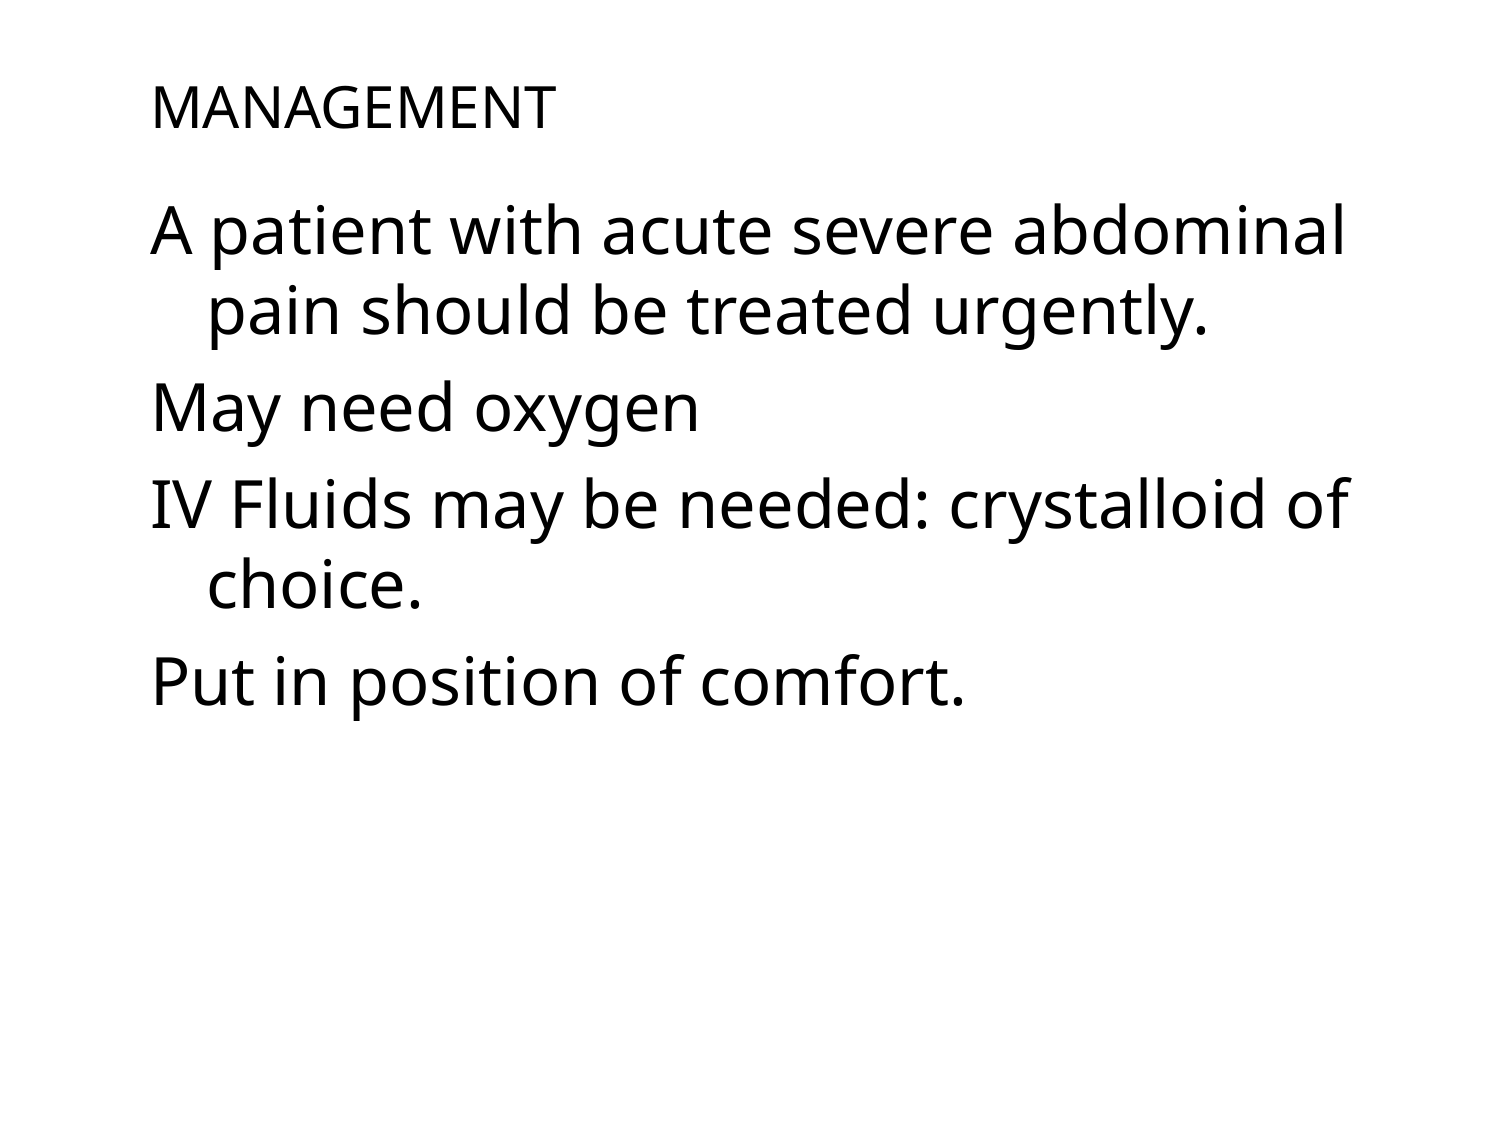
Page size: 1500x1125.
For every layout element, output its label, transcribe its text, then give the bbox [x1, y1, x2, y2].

title Management [135, 60, 1369, 150]
list A patient with acute severe abdominal pain should be treated urgently. May need oxygen IV Fluids may be needed: crystalloid of choice. Put in position of comfort. [135, 180, 1369, 768]
